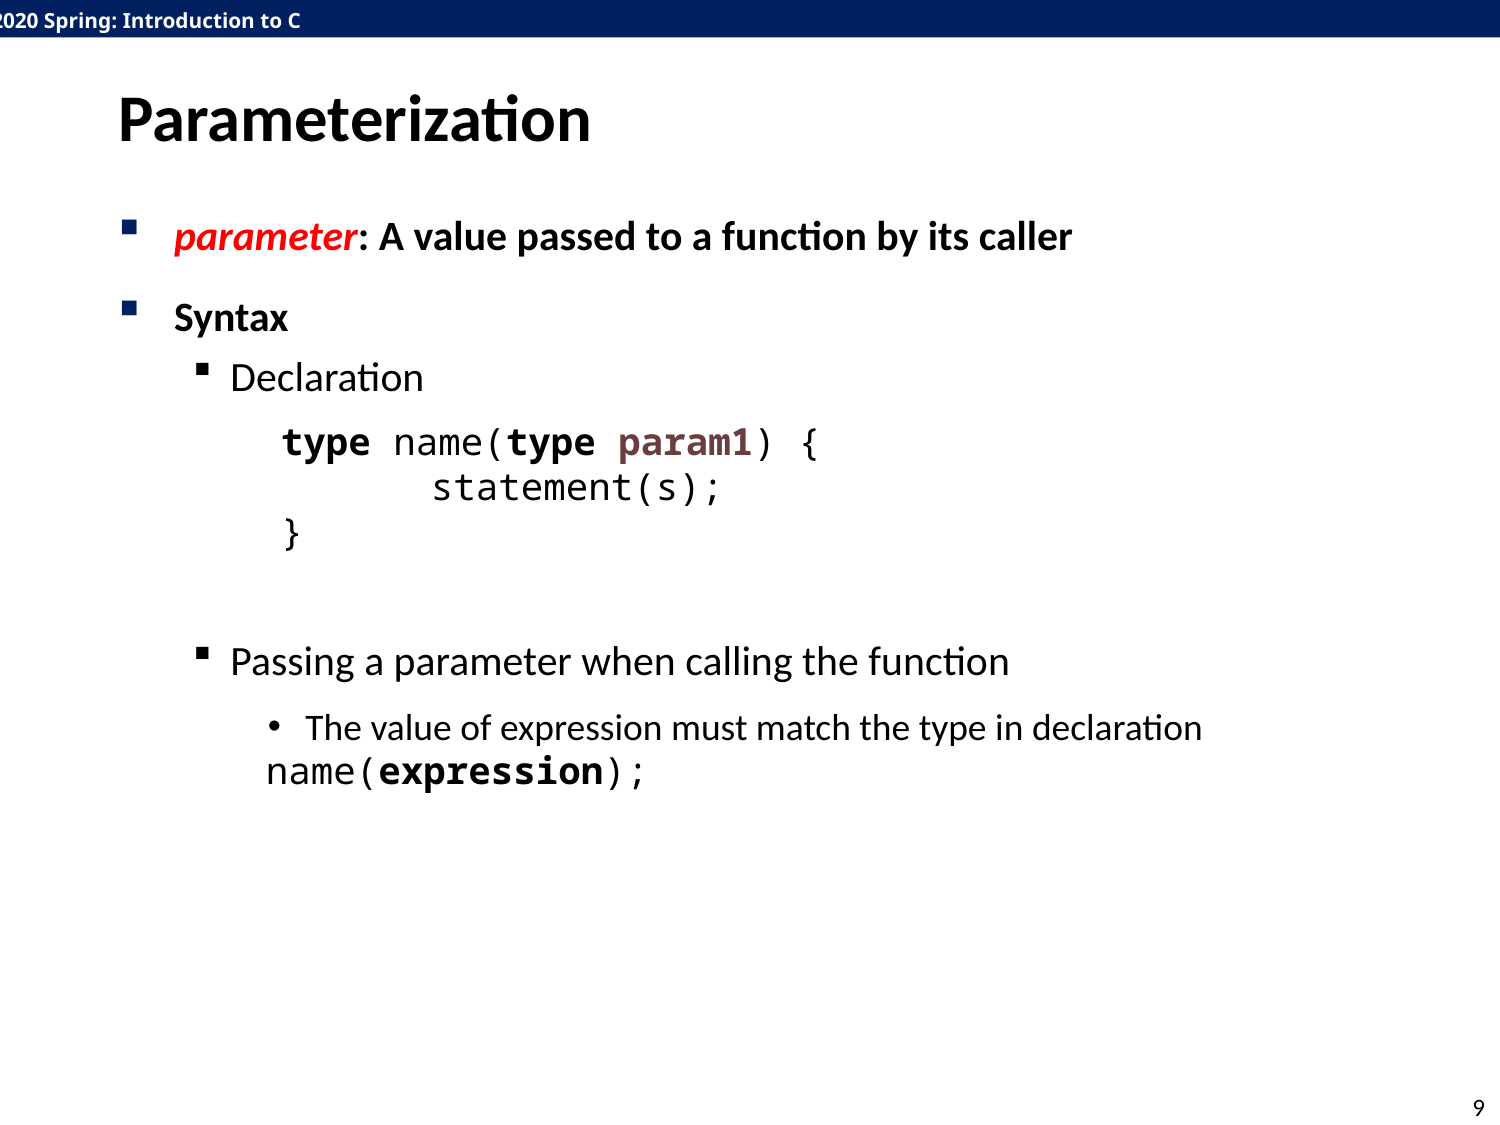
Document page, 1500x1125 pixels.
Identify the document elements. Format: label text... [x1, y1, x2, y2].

slide_number 9 [1405, 1087, 1500, 1125]
text_box name(expression); [250, 739, 686, 800]
title Parameterization [103, 59, 1397, 170]
list parameter: A value passed to a function by its caller Syntax Declaration Passing a parameter when calling the function The value of expression must match the type in declaration [103, 191, 1397, 1066]
text_box type name(type param1) { statement(s); } [266, 410, 1288, 561]
